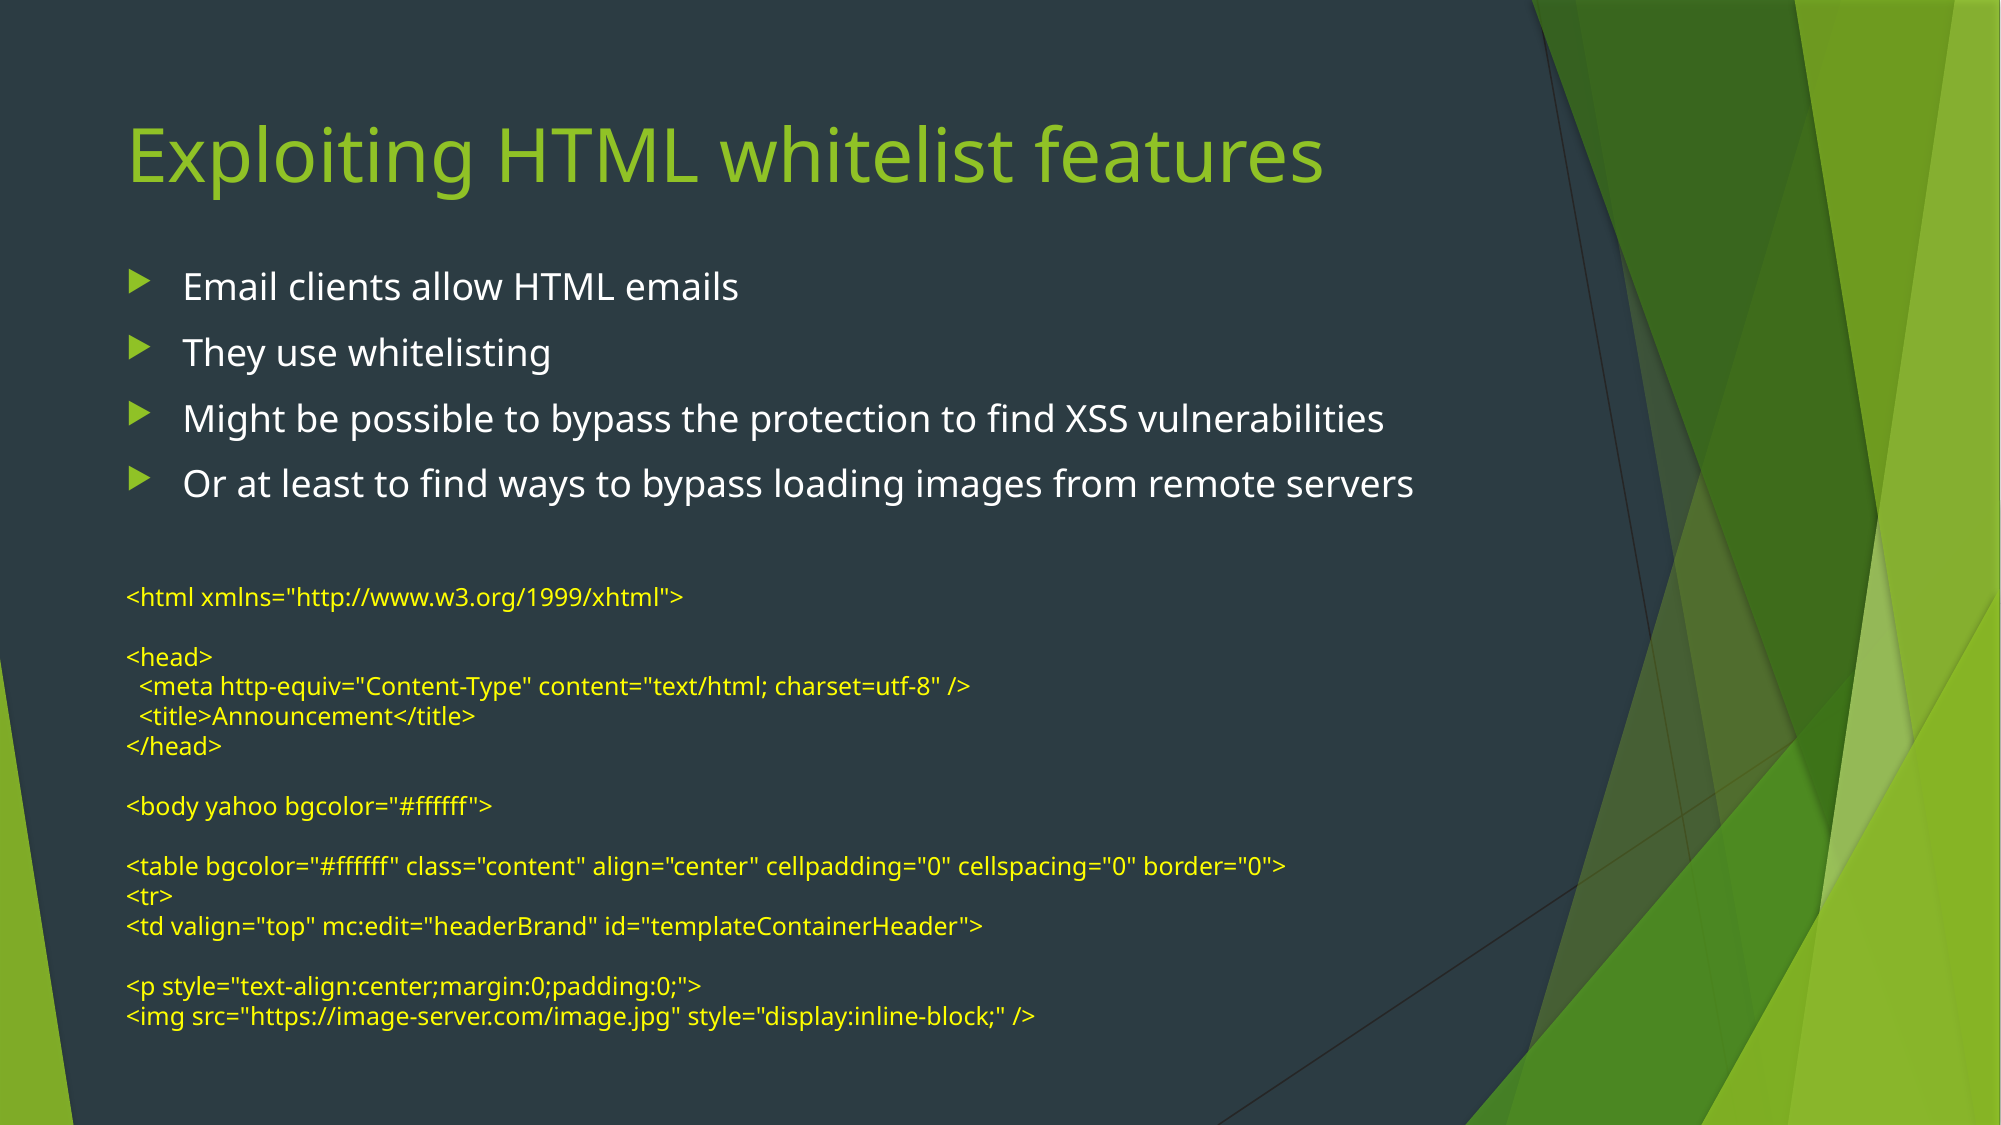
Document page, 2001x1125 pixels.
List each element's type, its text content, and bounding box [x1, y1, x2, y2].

title Exploiting HTML whitelist features [111, 99, 1522, 255]
text_box <html xmlns="http://www.w3.org/1999/xhtml"> <head> <meta http-equiv="Content-Type" content="text/html; charset=utf-8" /> <title>Announcement</title> </head> <body yahoo bgcolor="#ffffff"> <table bgcolor="#ffffff" class="content" align="center" cellpadding="0" cellspacing="0" border="0"> <tr> <td valign="top" mc:edit="headerBrand" id="templateContainerHeader"> <p style="text-align:center;margin:0;padding:0;"> <img src="https://image-server.com/image.jpg" style="display:inline-block;" /> [111, 573, 1676, 1038]
list Email clients allow HTML emails They use whitelisting Might be possible to bypass the protection to find XSS vulnerabilities Or at least to find ways to bypass loading images from remote servers [111, 255, 1522, 573]
